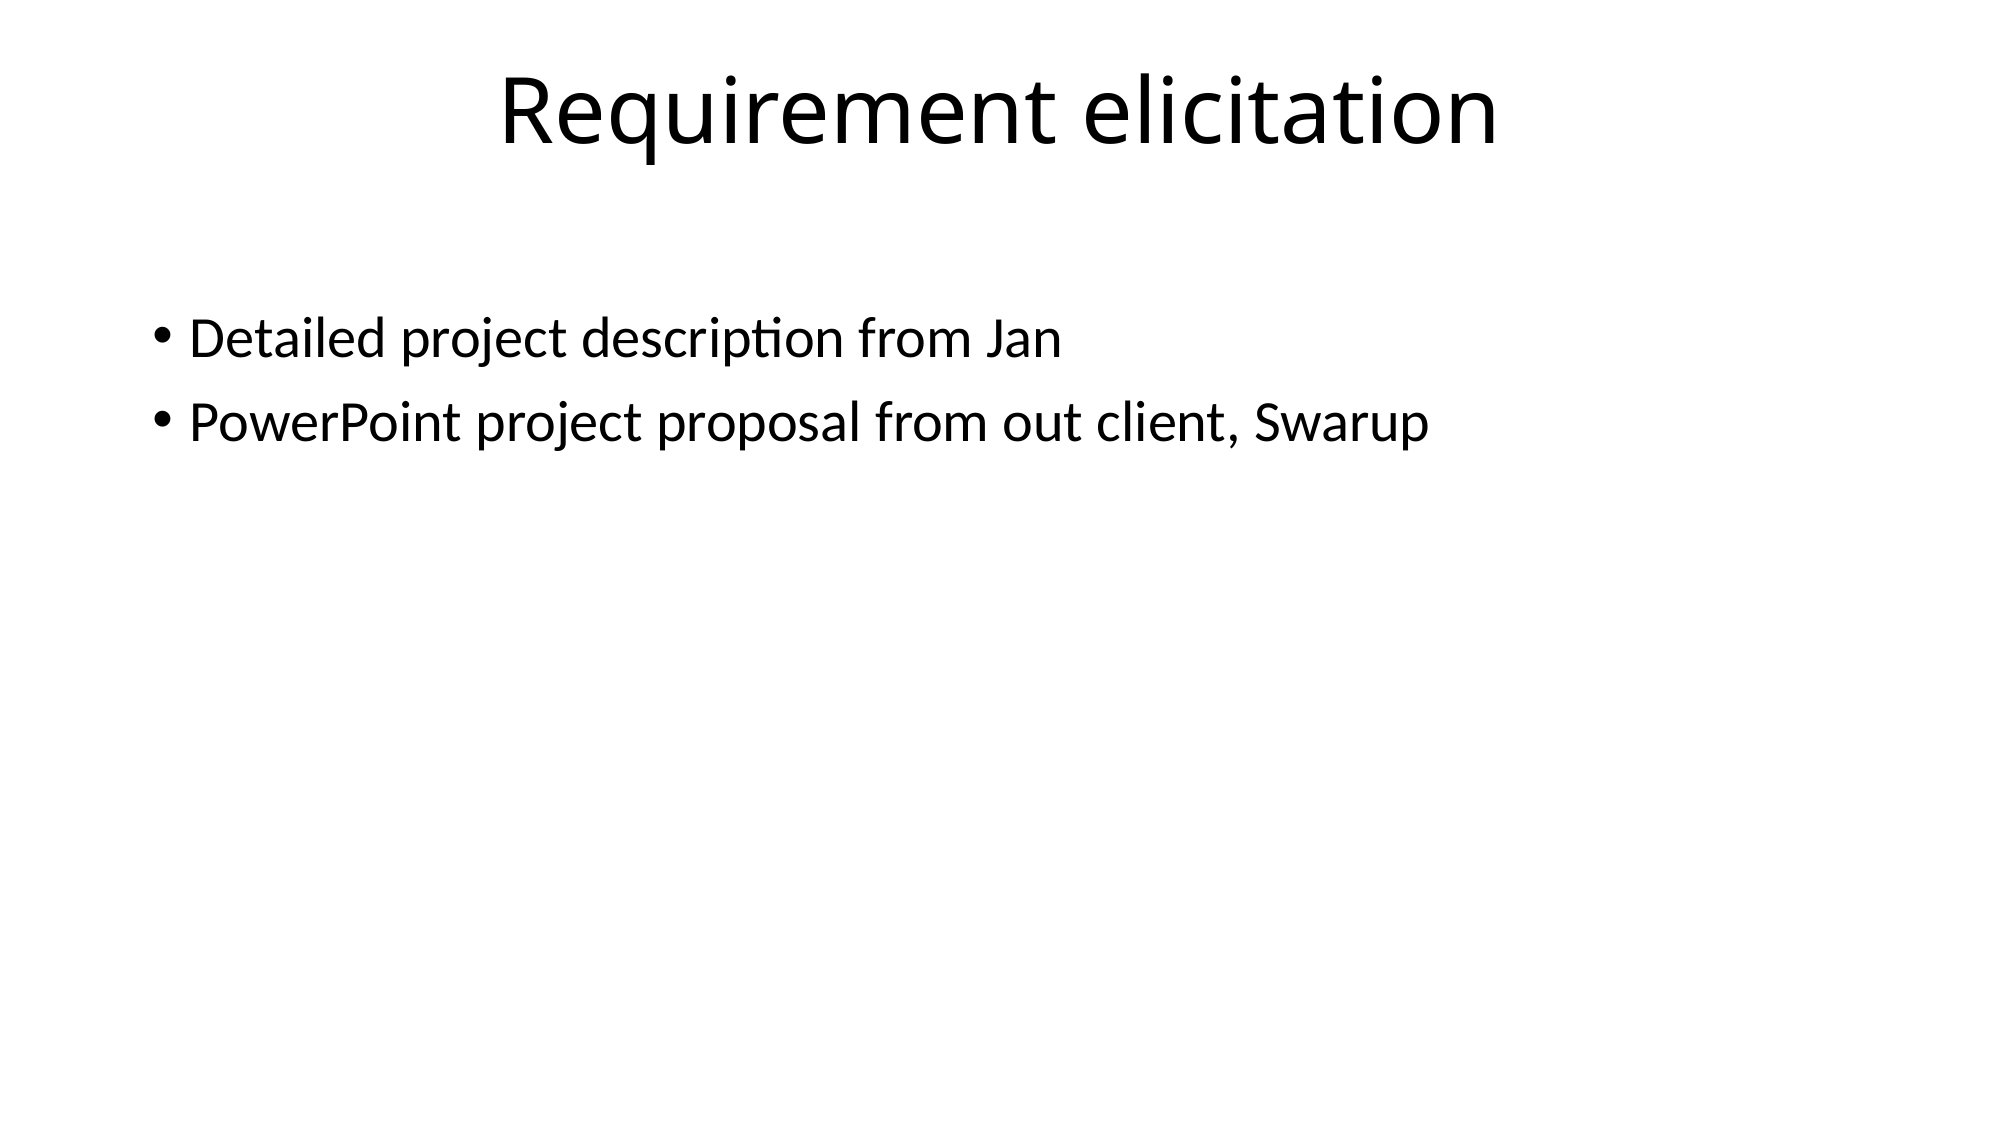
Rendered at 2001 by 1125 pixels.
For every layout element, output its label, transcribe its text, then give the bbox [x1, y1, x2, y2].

title Requirement elicitation [137, 59, 1863, 278]
list Detailed project description from Jan PowerPoint project proposal from out client, Swarup [137, 299, 1863, 1014]
